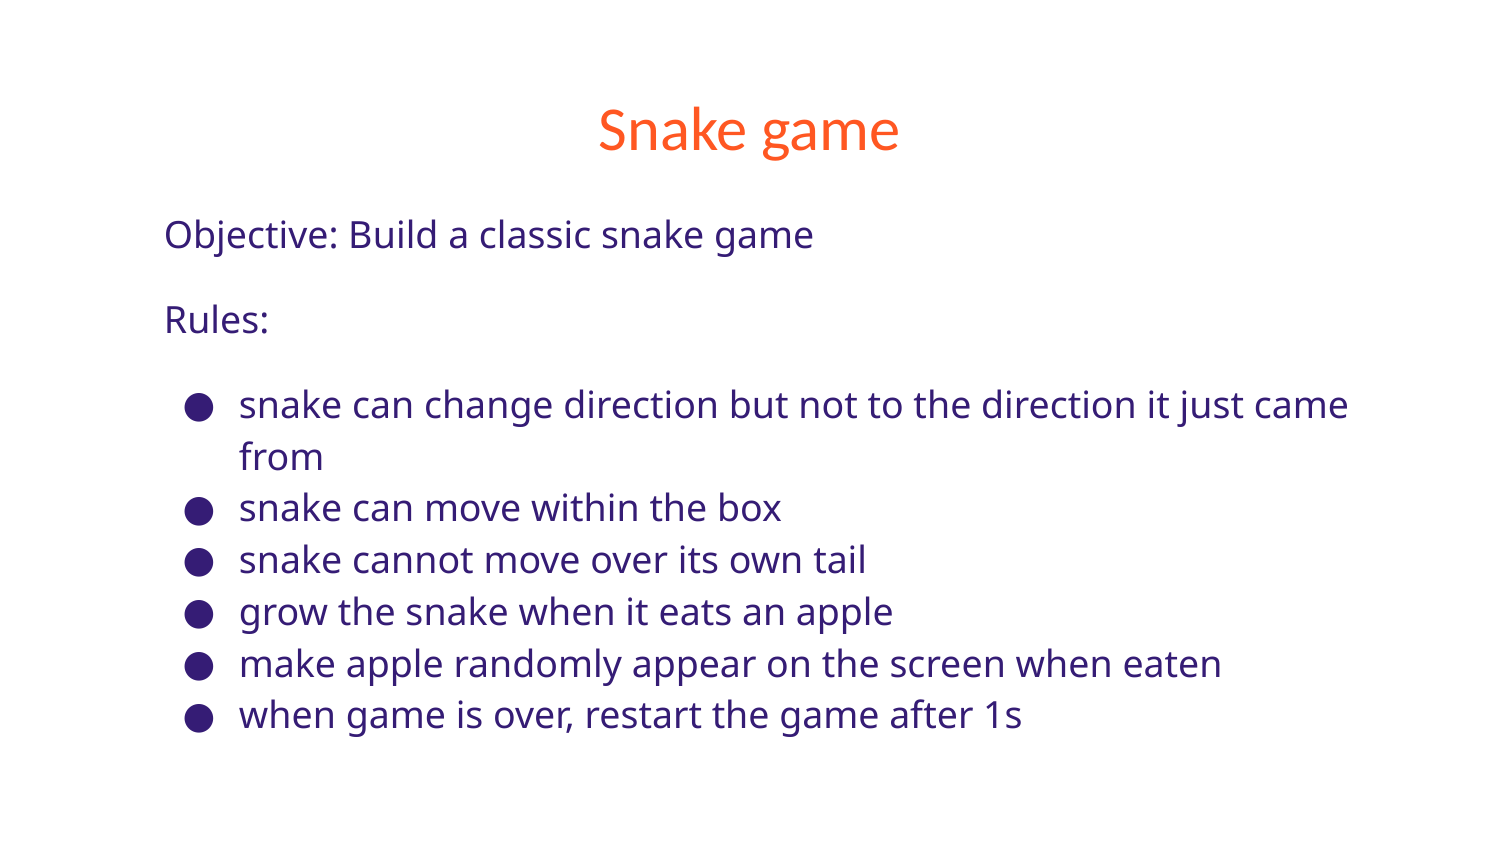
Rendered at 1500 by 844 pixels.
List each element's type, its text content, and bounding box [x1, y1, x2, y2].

list Objective: Build a classic snake game Rules: snake can change direction but not to the direction it just came from snake can move within the box snake cannot move over its own tail grow the snake when it eats an apple make apple randomly appear on the screen when eaten when game is over, restart the game after 1s [148, 189, 1386, 750]
title Snake game [51, 72, 1449, 167]
